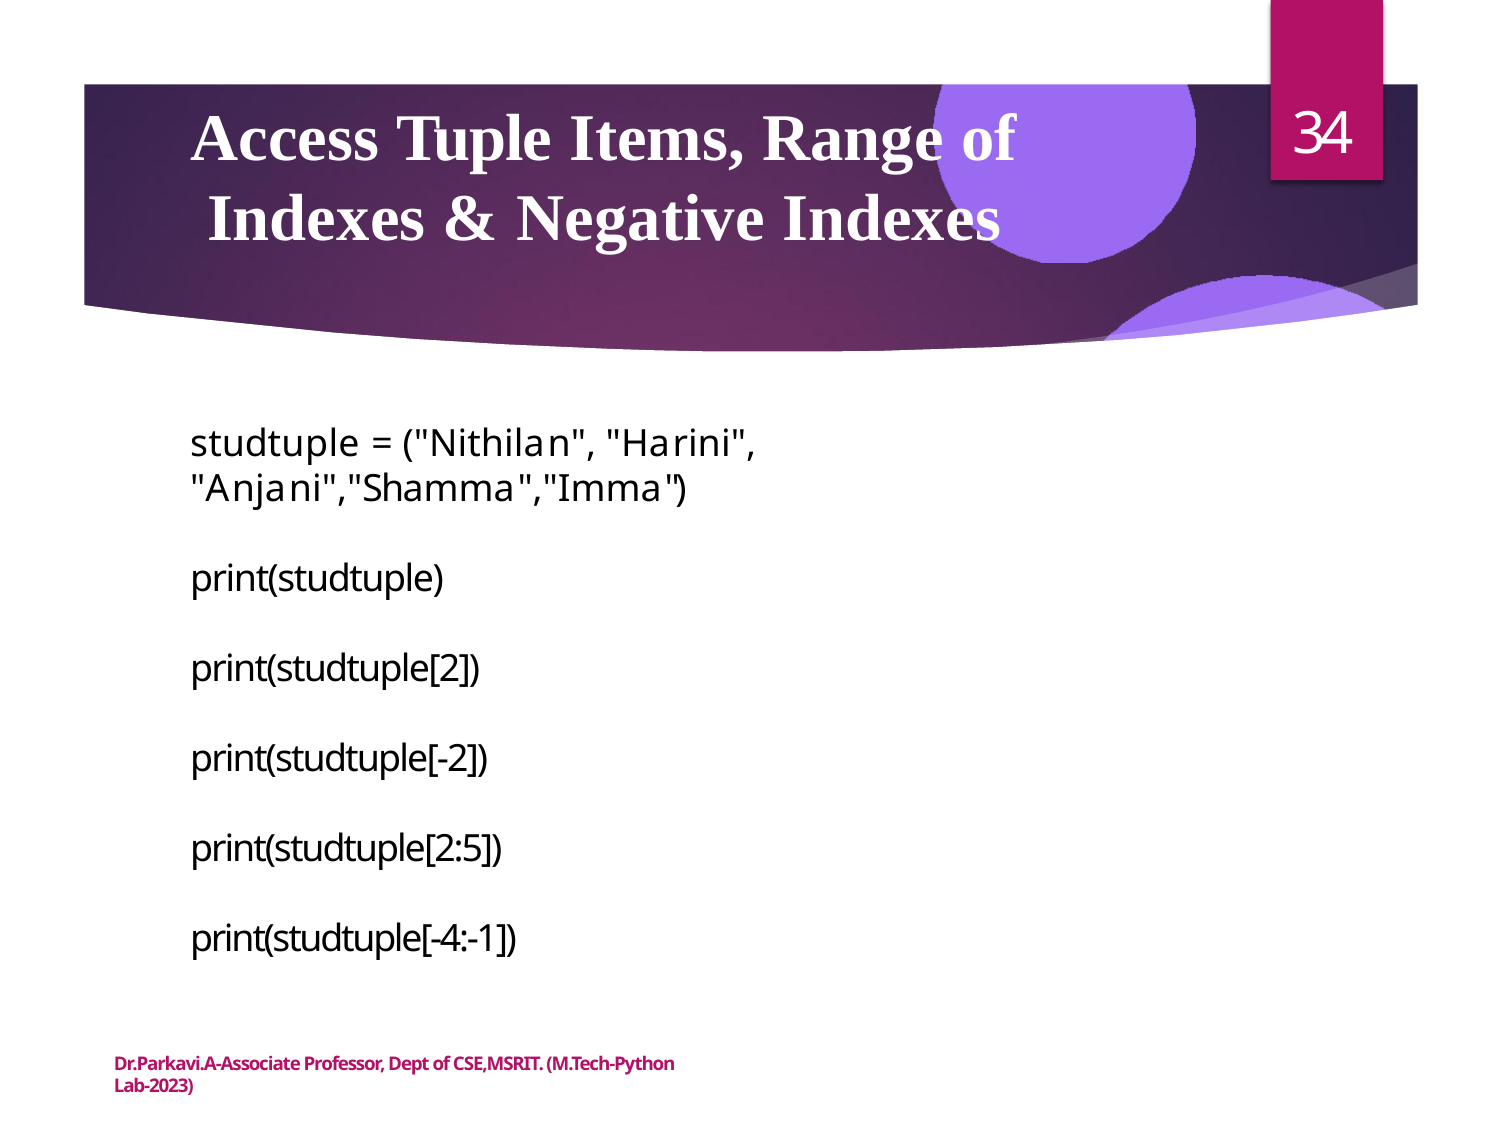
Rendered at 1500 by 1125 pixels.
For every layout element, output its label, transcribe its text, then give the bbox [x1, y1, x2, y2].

text_box 34 [1290, 93, 1359, 166]
title Access Tuple Items, Range of Indexes & Negative Indexes [188, 91, 1021, 282]
text_box studtuple = ("Nithilan", "Harini", "Anjani","Shamma","Imma") print(studtuple) print(studtuple[2]) print(studtuple[-2]) print(studtuple[2:5]) print(studtuple[-4:-1]) [188, 417, 1229, 959]
picture [85, 0, 1417, 351]
slide_number Dr.Parkavi.A-Associate Professor, Dept of CSE,MSRIT. (M.Tech-Python Lab-2023) [111, 1049, 698, 1125]
